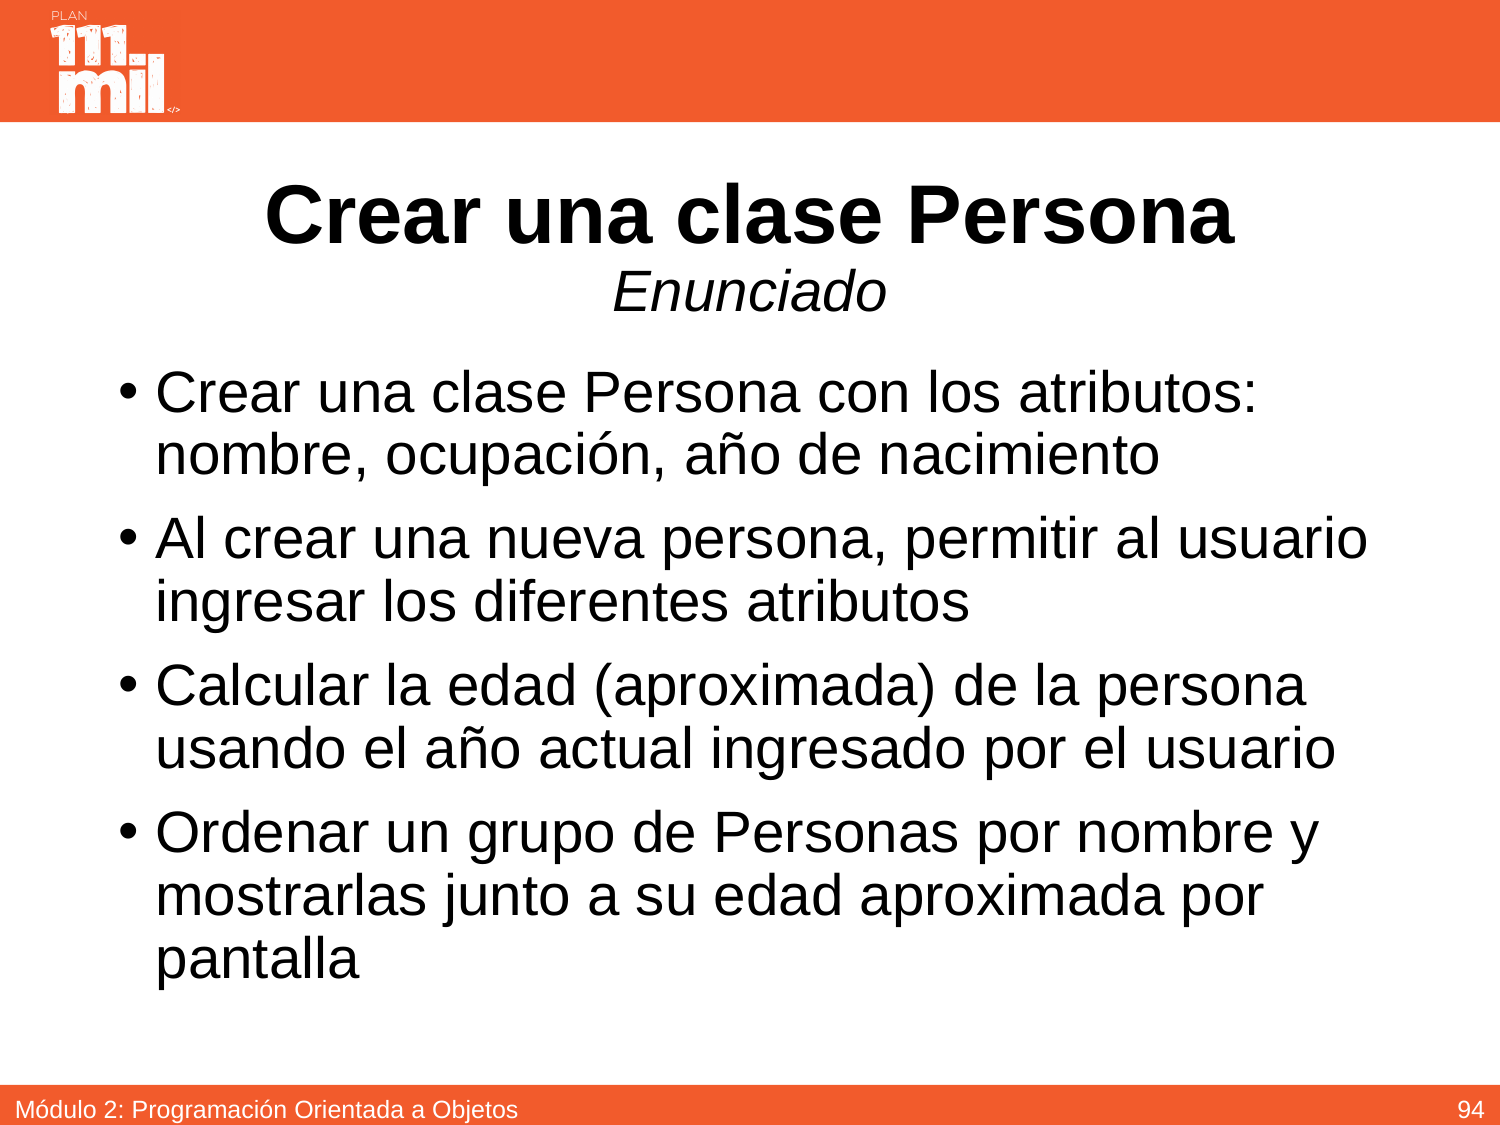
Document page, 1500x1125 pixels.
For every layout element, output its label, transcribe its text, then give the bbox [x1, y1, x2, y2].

title Crear una clase Persona Enunciado [103, 147, 1397, 348]
footer Módulo 2: Programación Orientada a Objetos [0, 1078, 600, 1125]
slide_number 93 [1162, 1078, 1500, 1125]
list Crear una clase Persona con los atributos: nombre, ocupación, año de nacimiento Al crear una nueva persona, permitir al usuario ingresar los diferentes atributos Calcular la edad (aproximada) de la persona usando el año actual ingresado por el usuario Ordenar un grupo de Personas por nombre y mostrarlas junto a su edad aproximada por pantalla [103, 354, 1397, 1069]
